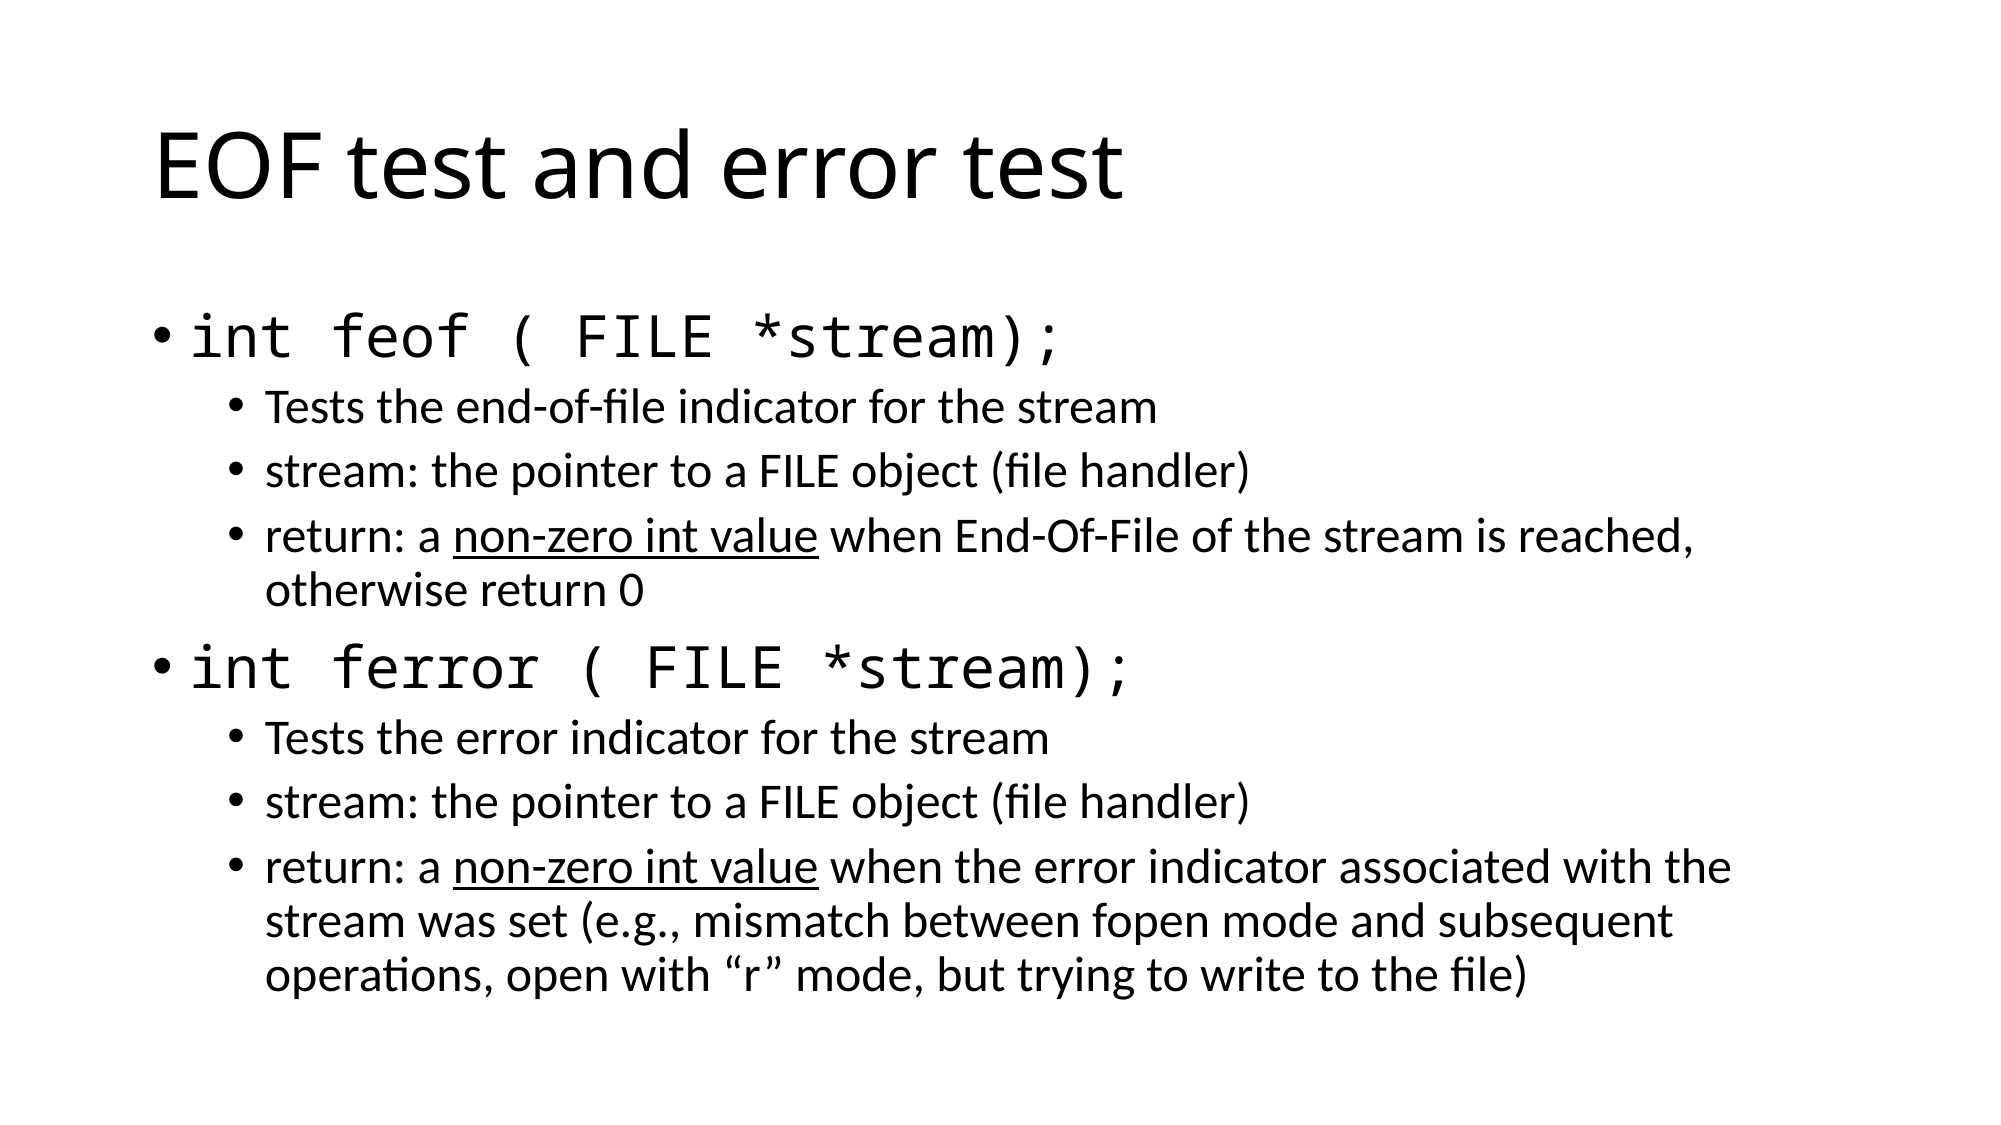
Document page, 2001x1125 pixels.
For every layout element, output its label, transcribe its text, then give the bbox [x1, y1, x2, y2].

title EOF test and error test [137, 59, 1863, 278]
list int feof ( FILE *stream); Tests the end-of-file indicator for the stream stream: the pointer to a FILE object (file handler) return: a non-zero int value when End-Of-File of the stream is reached, otherwise return 0 int ferror ( FILE *stream); Tests the error indicator for the stream stream: the pointer to a FILE object (file handler) return: a non-zero int value when the error indicator associated with the stream was set (e.g., mismatch between fopen mode and subsequent operations, open with “r” mode, but trying to write to the file) [137, 299, 1863, 1014]
